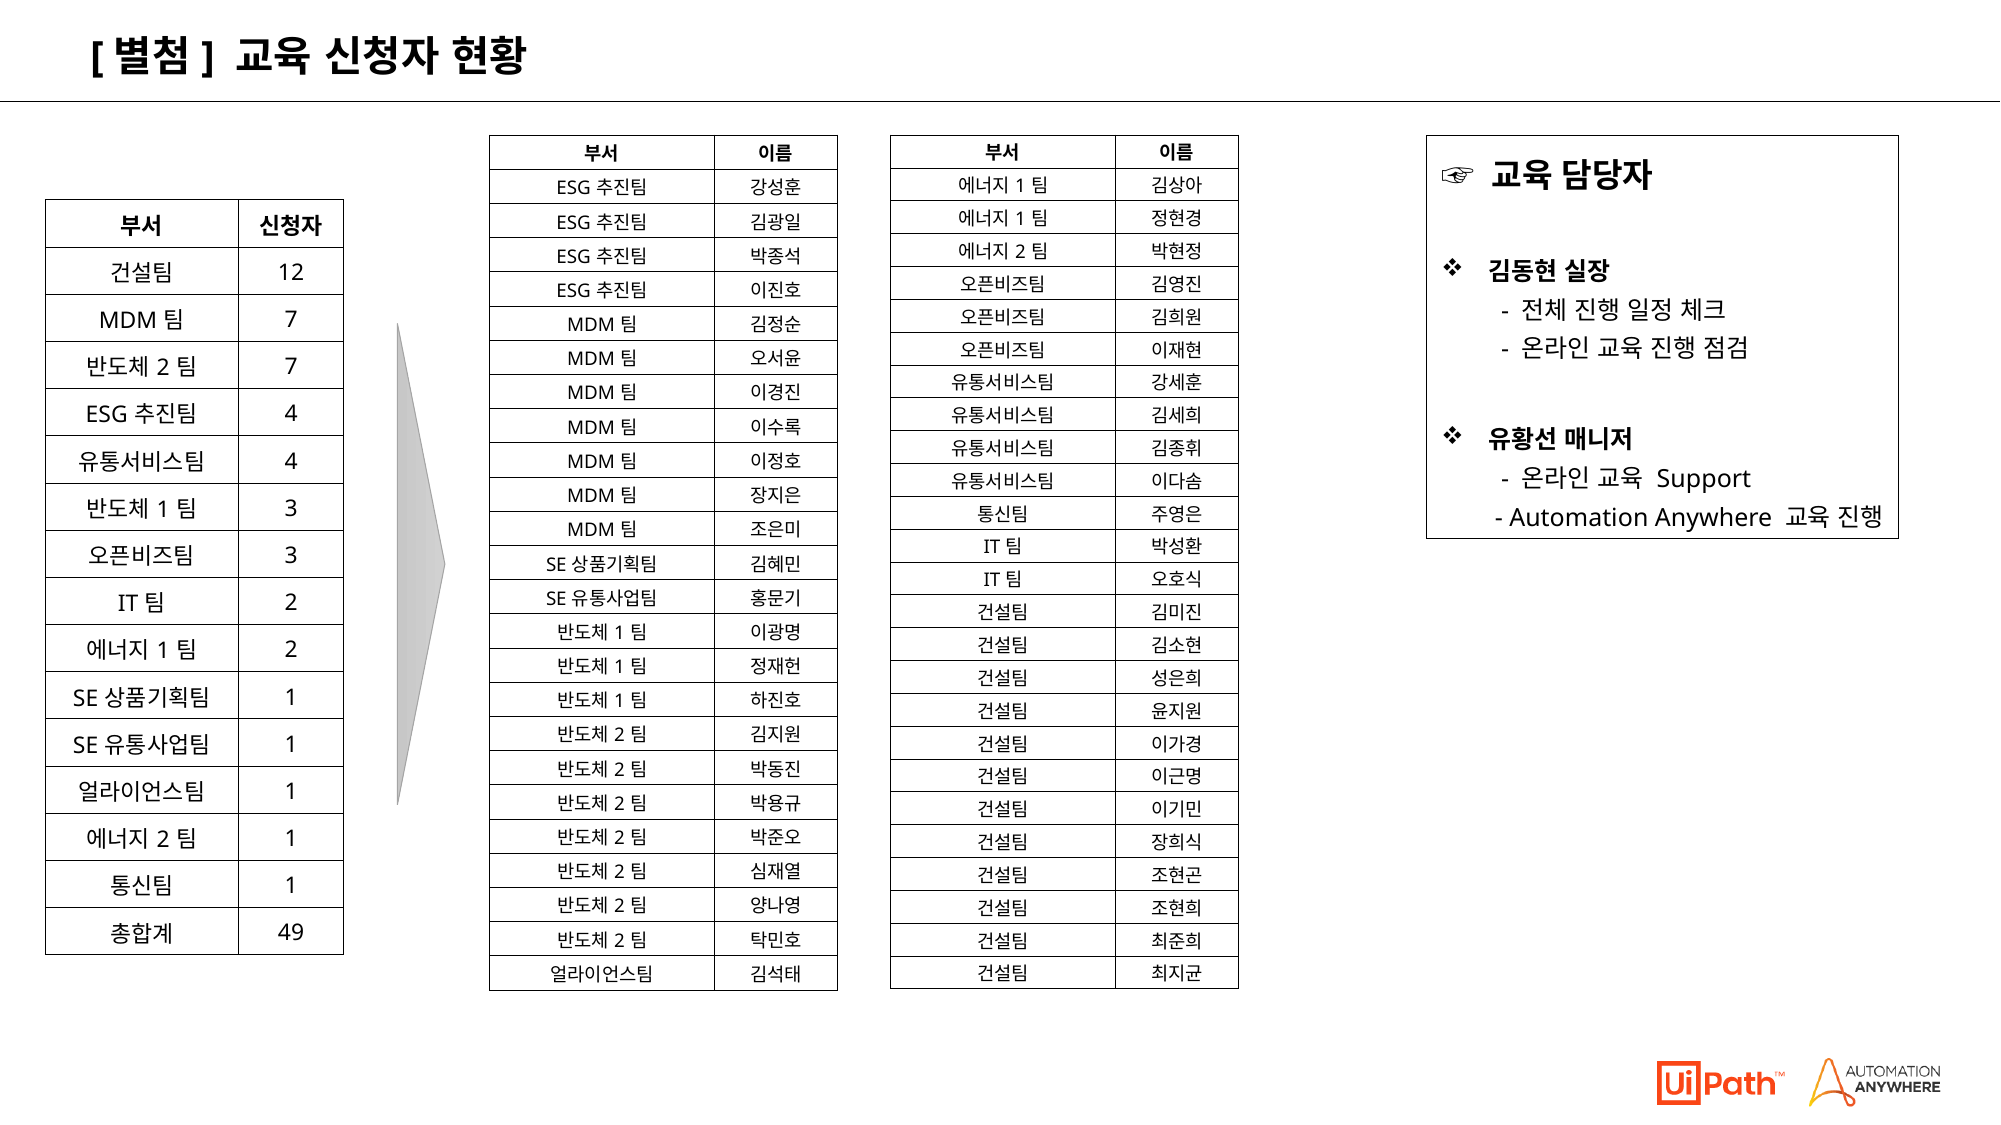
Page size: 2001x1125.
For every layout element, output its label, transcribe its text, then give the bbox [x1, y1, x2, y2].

table_cell 반도체2팀 [46, 342, 238, 388]
table_cell ESG추진팀 [490, 238, 714, 271]
table_header 부서 [46, 200, 238, 247]
table_cell 4 [239, 389, 343, 435]
table_cell 2 [239, 578, 343, 624]
table_cell 유통서비스팀 [891, 431, 1115, 463]
table_cell 건설팀 [891, 694, 1115, 726]
table_cell 통신팀 [46, 861, 238, 907]
table_cell 박현정 [1116, 234, 1238, 266]
table_cell 건설팀 [891, 727, 1115, 759]
table_cell 얼라이언스팀 [46, 767, 238, 813]
table_cell 1 [239, 672, 343, 718]
table_cell 오픈비즈팀 [891, 267, 1115, 299]
table_cell 김미진 [1116, 595, 1238, 627]
table_cell IT팀 [891, 563, 1115, 594]
table_cell 강성훈 [715, 170, 837, 203]
table_cell 7 [239, 342, 343, 388]
table_cell 49 [239, 908, 343, 954]
table_cell SE상품기획팀 [490, 546, 714, 579]
table_cell 김혜민 [715, 546, 837, 579]
table_cell 에너지2팀 [891, 234, 1115, 266]
picture [1650, 1053, 1793, 1113]
table_cell MDM팀 [490, 341, 714, 374]
table_cell 2 [239, 625, 343, 671]
table_cell 박준오 [715, 820, 837, 853]
table_cell 반도체1팀 [490, 614, 714, 648]
table_cell 유통서비스팀 [46, 436, 238, 483]
table_cell ESG추진팀 [490, 204, 714, 237]
table_cell 반도체1팀 [46, 484, 238, 530]
table_cell 박용규 [715, 785, 837, 819]
table_cell 총합계 [46, 908, 238, 954]
table_cell 반도체2팀 [490, 888, 714, 921]
table_cell 이다솜 [1116, 464, 1238, 496]
table_cell 박성환 [1116, 530, 1238, 562]
table_cell 3 [239, 484, 343, 530]
table_cell 1 [239, 861, 343, 907]
table_cell MDM팀 [490, 443, 714, 477]
table_cell 김세희 [1116, 398, 1238, 430]
table_cell 건설팀 [891, 628, 1115, 660]
table_cell 김지원 [715, 717, 837, 750]
table_cell MDM팀 [46, 295, 238, 341]
table_cell 반도체2팀 [490, 820, 714, 853]
table_cell 박동진 [715, 751, 837, 784]
table_cell 이정호 [715, 443, 837, 477]
table_cell 이재현 [1116, 333, 1238, 365]
table_cell 에너지1팀 [891, 169, 1115, 200]
table_cell 12 [239, 248, 343, 294]
picture [1806, 1053, 1945, 1113]
table_cell 이경진 [715, 375, 837, 408]
table_cell 김정순 [715, 307, 837, 340]
table_cell 강세훈 [1116, 366, 1238, 397]
text_box [396, 323, 446, 805]
table_cell 조은미 [715, 512, 837, 545]
table_cell 하진호 [715, 683, 837, 716]
table_cell 유통서비스팀 [891, 398, 1115, 430]
table_cell IT팀 [46, 578, 238, 624]
table_cell 반도체2팀 [490, 854, 714, 887]
table_cell 장희식 [1116, 825, 1238, 857]
table_cell MDM팀 [490, 478, 714, 511]
table_cell 유통서비스팀 [891, 366, 1115, 397]
table_cell 이가경 [1116, 727, 1238, 759]
table_cell 건설팀 [891, 760, 1115, 791]
table_cell 유통서비스팀 [891, 464, 1115, 496]
table_cell 건설팀 [891, 924, 1115, 956]
table_cell 심재열 [715, 854, 837, 887]
table_cell 오픈비즈팀 [891, 300, 1115, 332]
table_cell ESG추진팀 [490, 170, 714, 203]
table_cell 건설팀 [891, 661, 1115, 693]
table_cell 건설팀 [891, 792, 1115, 824]
table_cell 오픈비즈팀 [46, 531, 238, 577]
table_cell SE유통사업팀 [490, 580, 714, 613]
table_cell 오픈비즈팀 [891, 333, 1115, 365]
text_box ☞ 교육 담당자 김동현 실장 - 전체 진행 일정 체크 - 온라인 교육 진행 점검 유황선 매니저 - 온라인 교육 Support - Automation Anywhere 교육 진행 [1426, 135, 1899, 539]
table_cell 반도체1팀 [490, 683, 714, 716]
table_cell 이기민 [1116, 792, 1238, 824]
table_cell 김소현 [1116, 628, 1238, 660]
table_cell 홍문기 [715, 580, 837, 613]
table_cell 주영은 [1116, 497, 1238, 529]
table_cell MDM팀 [490, 409, 714, 442]
table_cell 에너지1팀 [46, 625, 238, 671]
table_cell 김광일 [715, 204, 837, 237]
table_cell SE상품기획팀 [46, 672, 238, 718]
table_cell 조현곤 [1116, 858, 1238, 890]
table_cell 건설팀 [891, 595, 1115, 627]
table_cell 이근명 [1116, 760, 1238, 791]
table_cell 3 [239, 531, 343, 577]
table_cell IT팀 [891, 530, 1115, 562]
table_cell 조현희 [1116, 891, 1238, 923]
table_cell 김석태 [715, 956, 837, 990]
table_cell 정현경 [1116, 201, 1238, 233]
table_cell 건설팀 [891, 858, 1115, 890]
table_cell ESG추진팀 [490, 272, 714, 306]
table_cell 양나영 [715, 888, 837, 921]
table_cell 장지은 [715, 478, 837, 511]
table_cell 반도체2팀 [490, 751, 714, 784]
table_cell 김희원 [1116, 300, 1238, 332]
table_cell 건설팀 [46, 248, 238, 294]
table_cell 탁민호 [715, 922, 837, 955]
table_cell 김종휘 [1116, 431, 1238, 463]
table_cell 건설팀 [891, 891, 1115, 923]
table_cell 반도체2팀 [490, 922, 714, 955]
table_cell 김상아 [1116, 169, 1238, 200]
table_cell 1 [239, 719, 343, 766]
table_cell 이광명 [715, 614, 837, 648]
text_box [별첨] 교육 신청자 현황 [75, 22, 544, 87]
table_header 부서 [891, 136, 1115, 168]
table_header 부서 [490, 136, 714, 169]
table_cell 윤지원 [1116, 694, 1238, 726]
table_cell 오호식 [1116, 563, 1238, 594]
table_cell MDM팀 [490, 307, 714, 340]
table_cell MDM팀 [490, 375, 714, 408]
table_cell 얼라이언스팀 [490, 956, 714, 990]
table_cell 박종석 [715, 238, 837, 271]
table_cell 정재헌 [715, 649, 837, 682]
table_cell 1 [239, 814, 343, 860]
table_cell 반도체2팀 [490, 785, 714, 819]
table_cell 최지균 [1116, 957, 1238, 988]
table_cell 에너지2팀 [46, 814, 238, 860]
table_header 이름 [1116, 136, 1238, 168]
table_cell 7 [239, 295, 343, 341]
table_header 신청자 [239, 200, 343, 247]
table_cell 오서윤 [715, 341, 837, 374]
table_cell SE유통사업팀 [46, 719, 238, 766]
table_cell 1 [239, 767, 343, 813]
table_cell MDM팀 [490, 512, 714, 545]
table_cell 김영진 [1116, 267, 1238, 299]
table_cell 에너지1팀 [891, 201, 1115, 233]
table_cell 이수록 [715, 409, 837, 442]
table_cell 건설팀 [891, 957, 1115, 988]
table_cell 이진호 [715, 272, 837, 306]
table_header 이름 [715, 136, 837, 169]
table_cell 4 [239, 436, 343, 483]
table_cell 건설팀 [891, 825, 1115, 857]
table_cell ESG추진팀 [46, 389, 238, 435]
table_cell 반도체1팀 [490, 649, 714, 682]
table_cell 최준희 [1116, 924, 1238, 956]
table_cell 성은희 [1116, 661, 1238, 693]
table_cell 통신팀 [891, 497, 1115, 529]
table_cell 반도체2팀 [490, 717, 714, 750]
